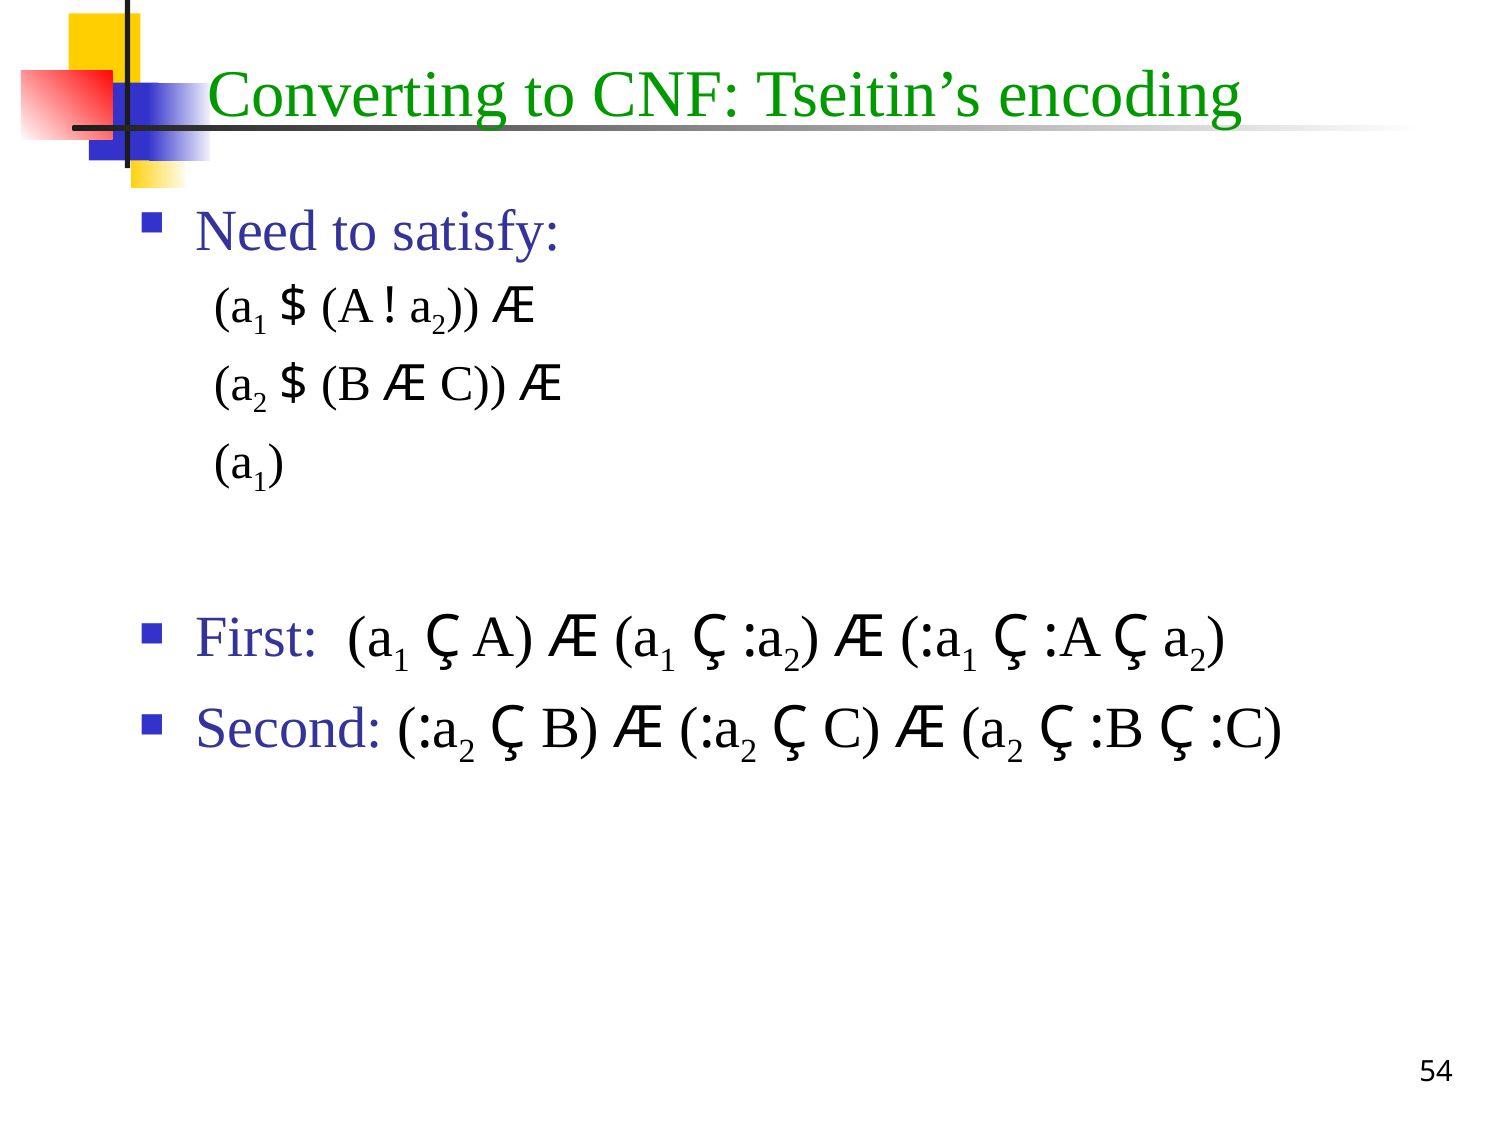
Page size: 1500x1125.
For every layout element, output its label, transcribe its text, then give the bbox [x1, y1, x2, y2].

title Converting to CNF: Tseitin’s encoding [192, 0, 1471, 138]
slide_number 54 [1155, 1024, 1468, 1100]
list Need to satisfy: (a1 $ (A ! a2)) Æ (a2 $ (B Æ C)) Æ (a1) First: (a1 Ç A) Æ (a1 Ç :a2) Æ (:a1 Ç :A Ç a2) Second: (:a2 Ç B) Æ (:a2 Ç C) Æ (a2 Ç :B Ç :C) [123, 184, 1469, 1000]
